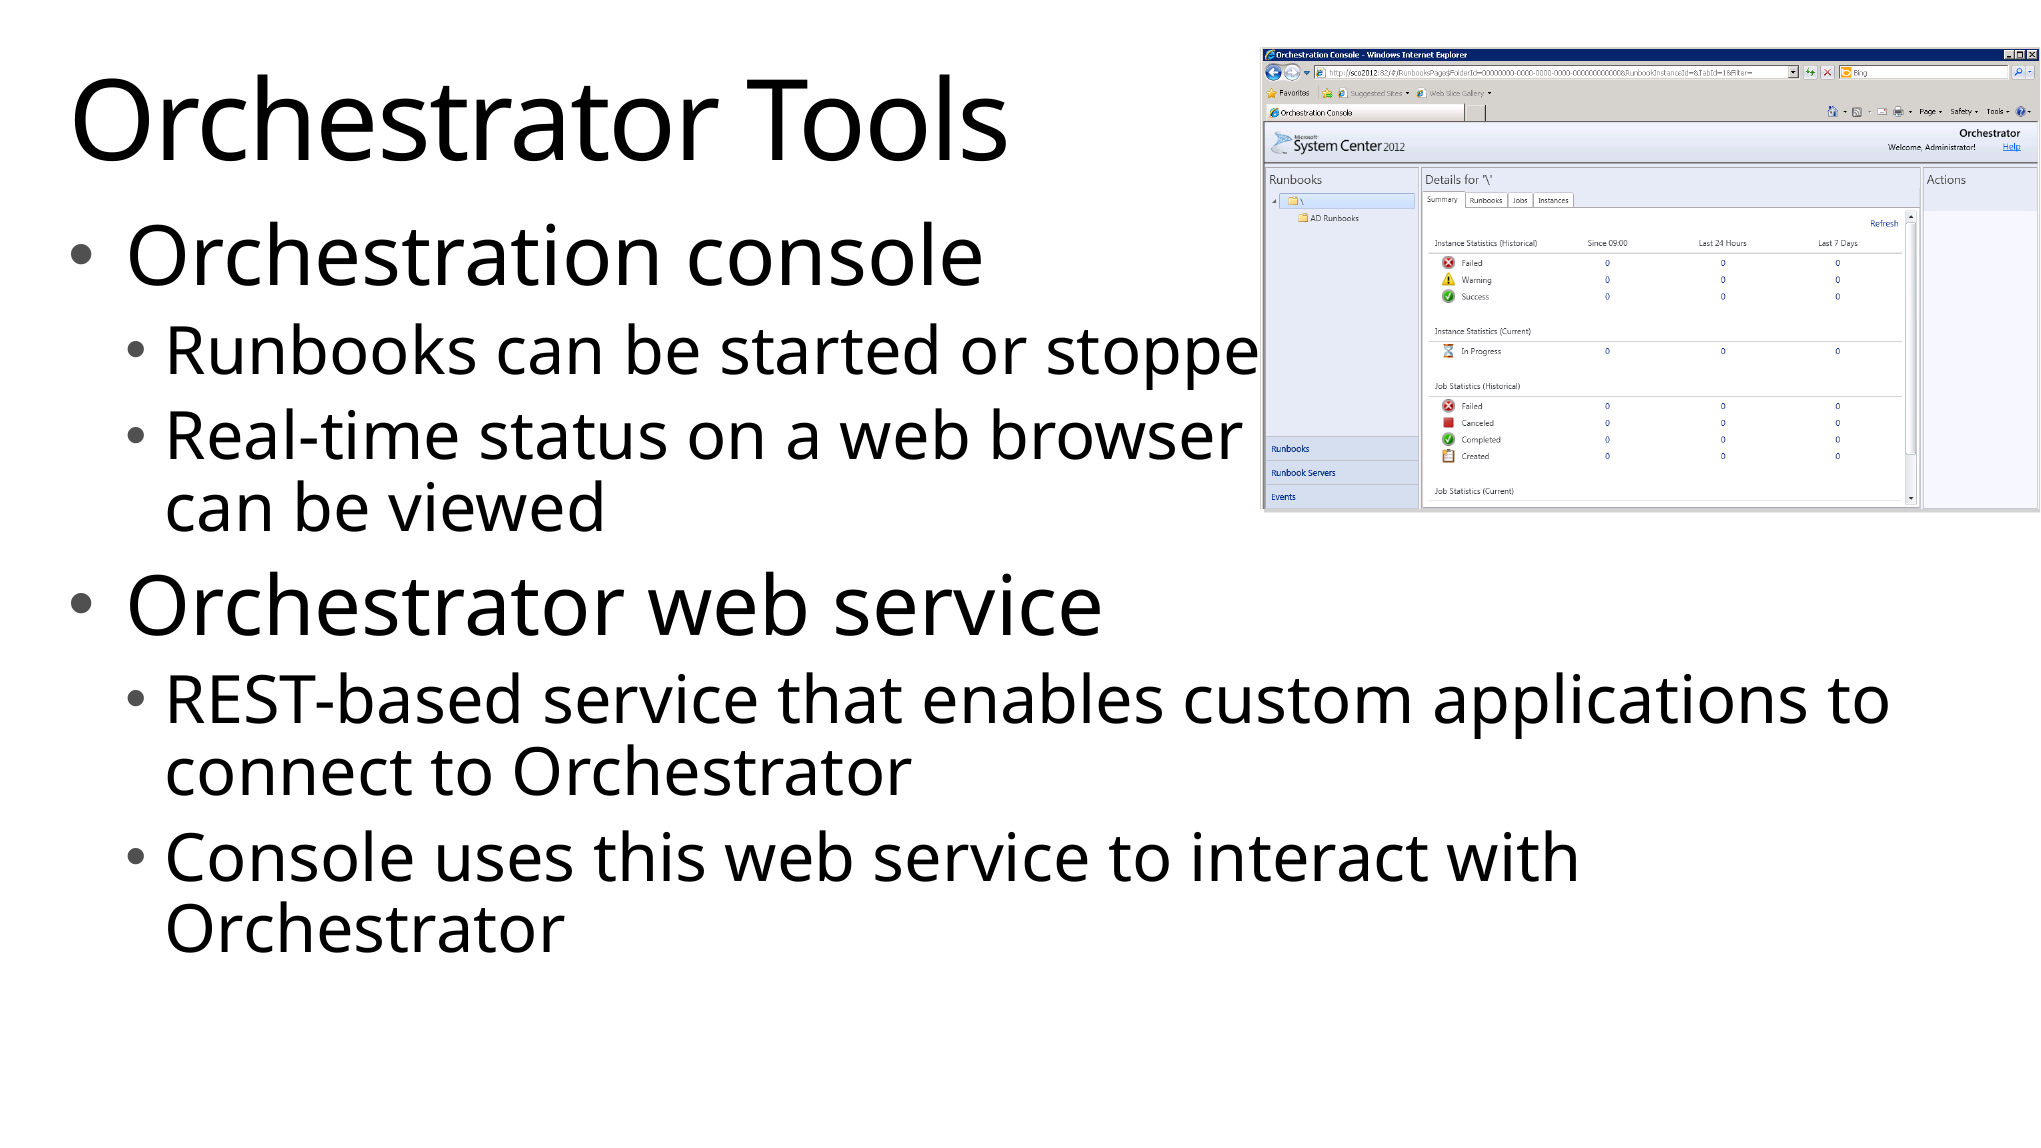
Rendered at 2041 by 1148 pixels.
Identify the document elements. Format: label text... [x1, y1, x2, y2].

list Orchestration console Runbooks can be started or stopped Real-time status on a web browser can be viewed Orchestrator web service REST-based service that enables custom applications to connect to Orchestrator Console uses this web service to interact with Orchestrator [45, 199, 1996, 933]
picture [1259, 47, 2040, 509]
title Orchestrator Tools [45, 48, 1259, 199]
